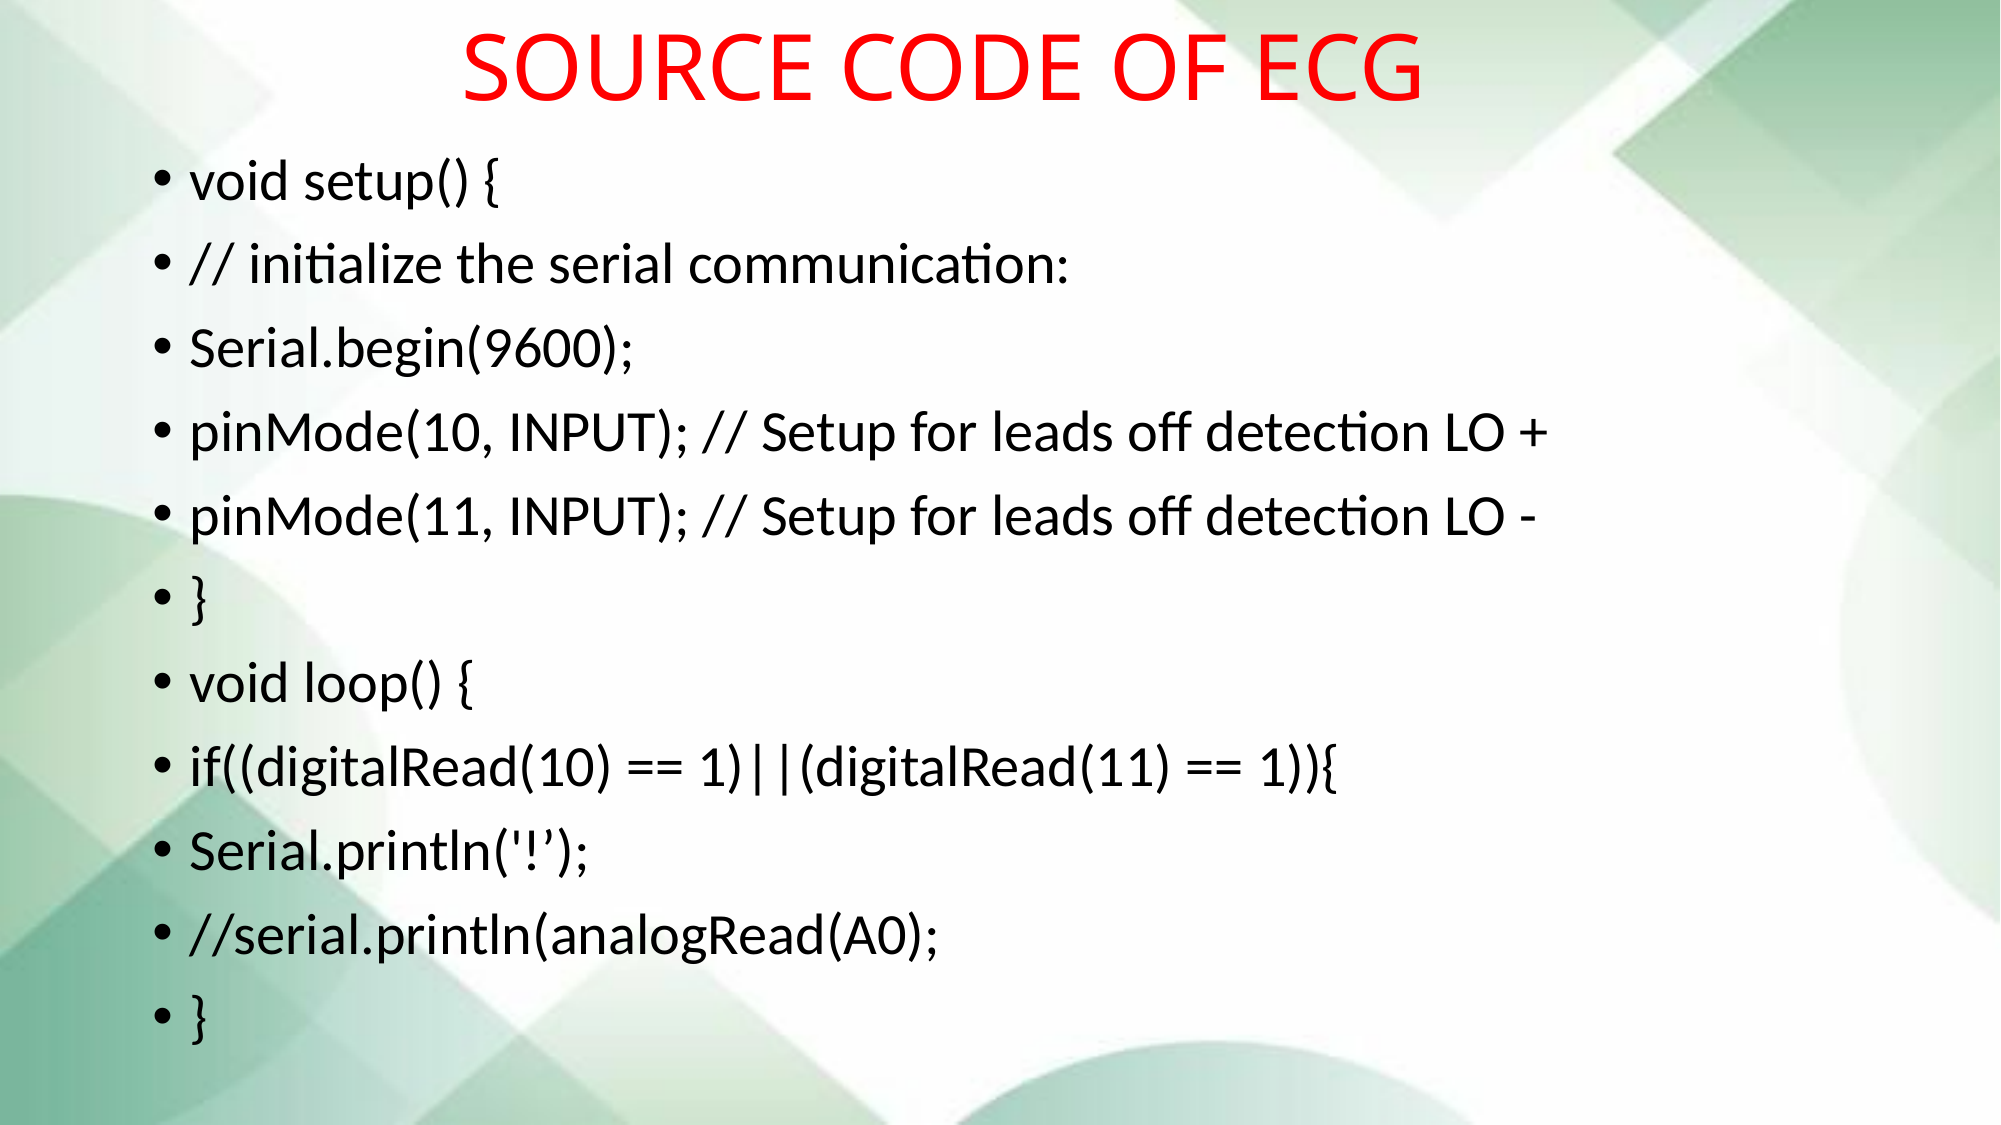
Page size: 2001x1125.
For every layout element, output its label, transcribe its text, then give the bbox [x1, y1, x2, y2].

title SOURCE CODE OF ECG [137, 0, 1863, 142]
list void setup() { // initialize the serial communication: Serial.begin(9600); pinMode(10, INPUT); // Setup for leads off detection LO + pinMode(11, INPUT); // Setup for leads off detection LO - } void loop() { if((digitalRead(10) == 1)||(digitalRead(11) == 1)){ Serial.println('!’); //serial.println(analogRead(A0); } [137, 142, 2000, 1107]
picture [0, 0, 2001, 1125]
